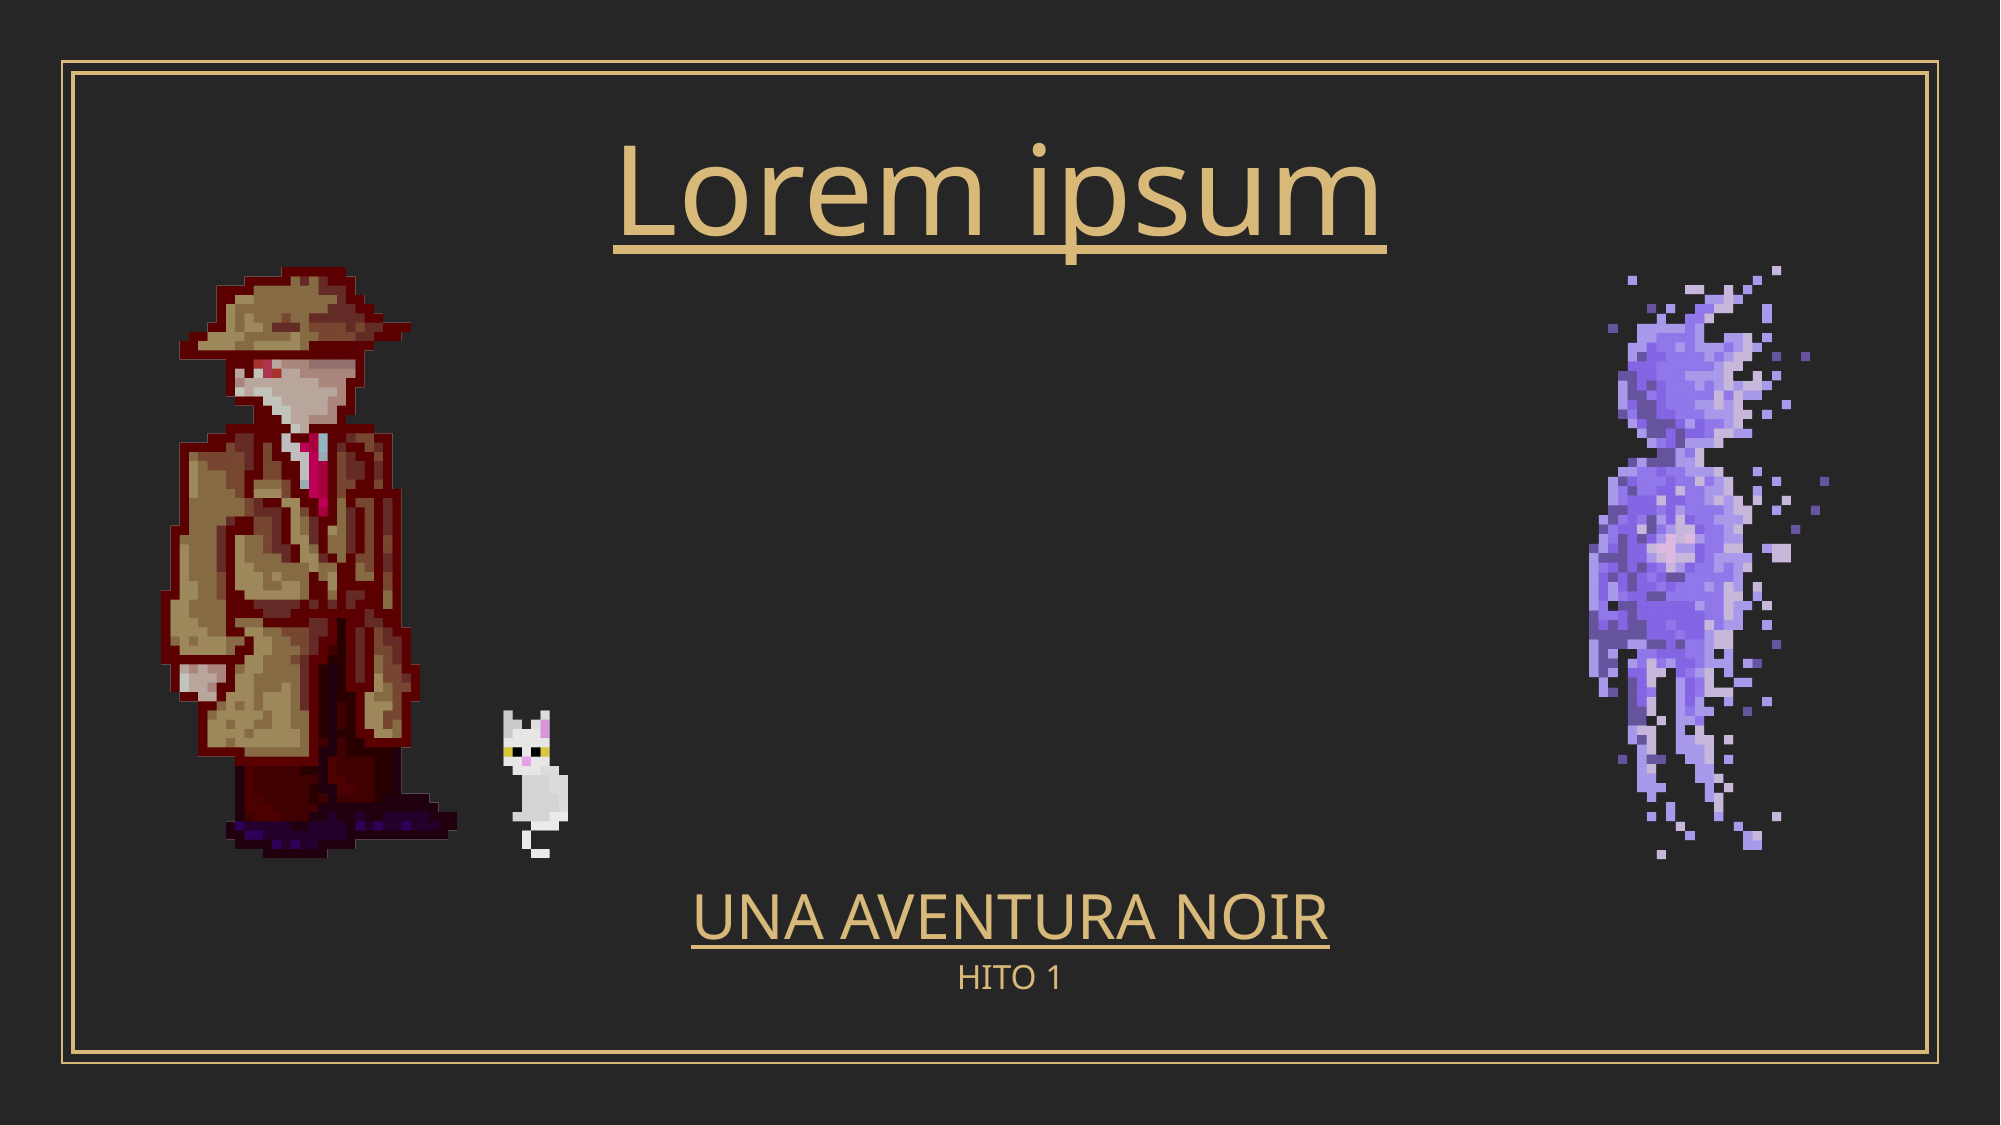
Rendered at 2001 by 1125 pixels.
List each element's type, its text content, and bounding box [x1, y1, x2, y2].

picture [161, 267, 605, 858]
text_box Lorem ipsum [76, 70, 1924, 320]
list HITO 1 [652, 978, 1369, 1007]
picture [1531, 255, 1839, 869]
list UNA AVENTURA NOIR [183, 878, 1839, 978]
